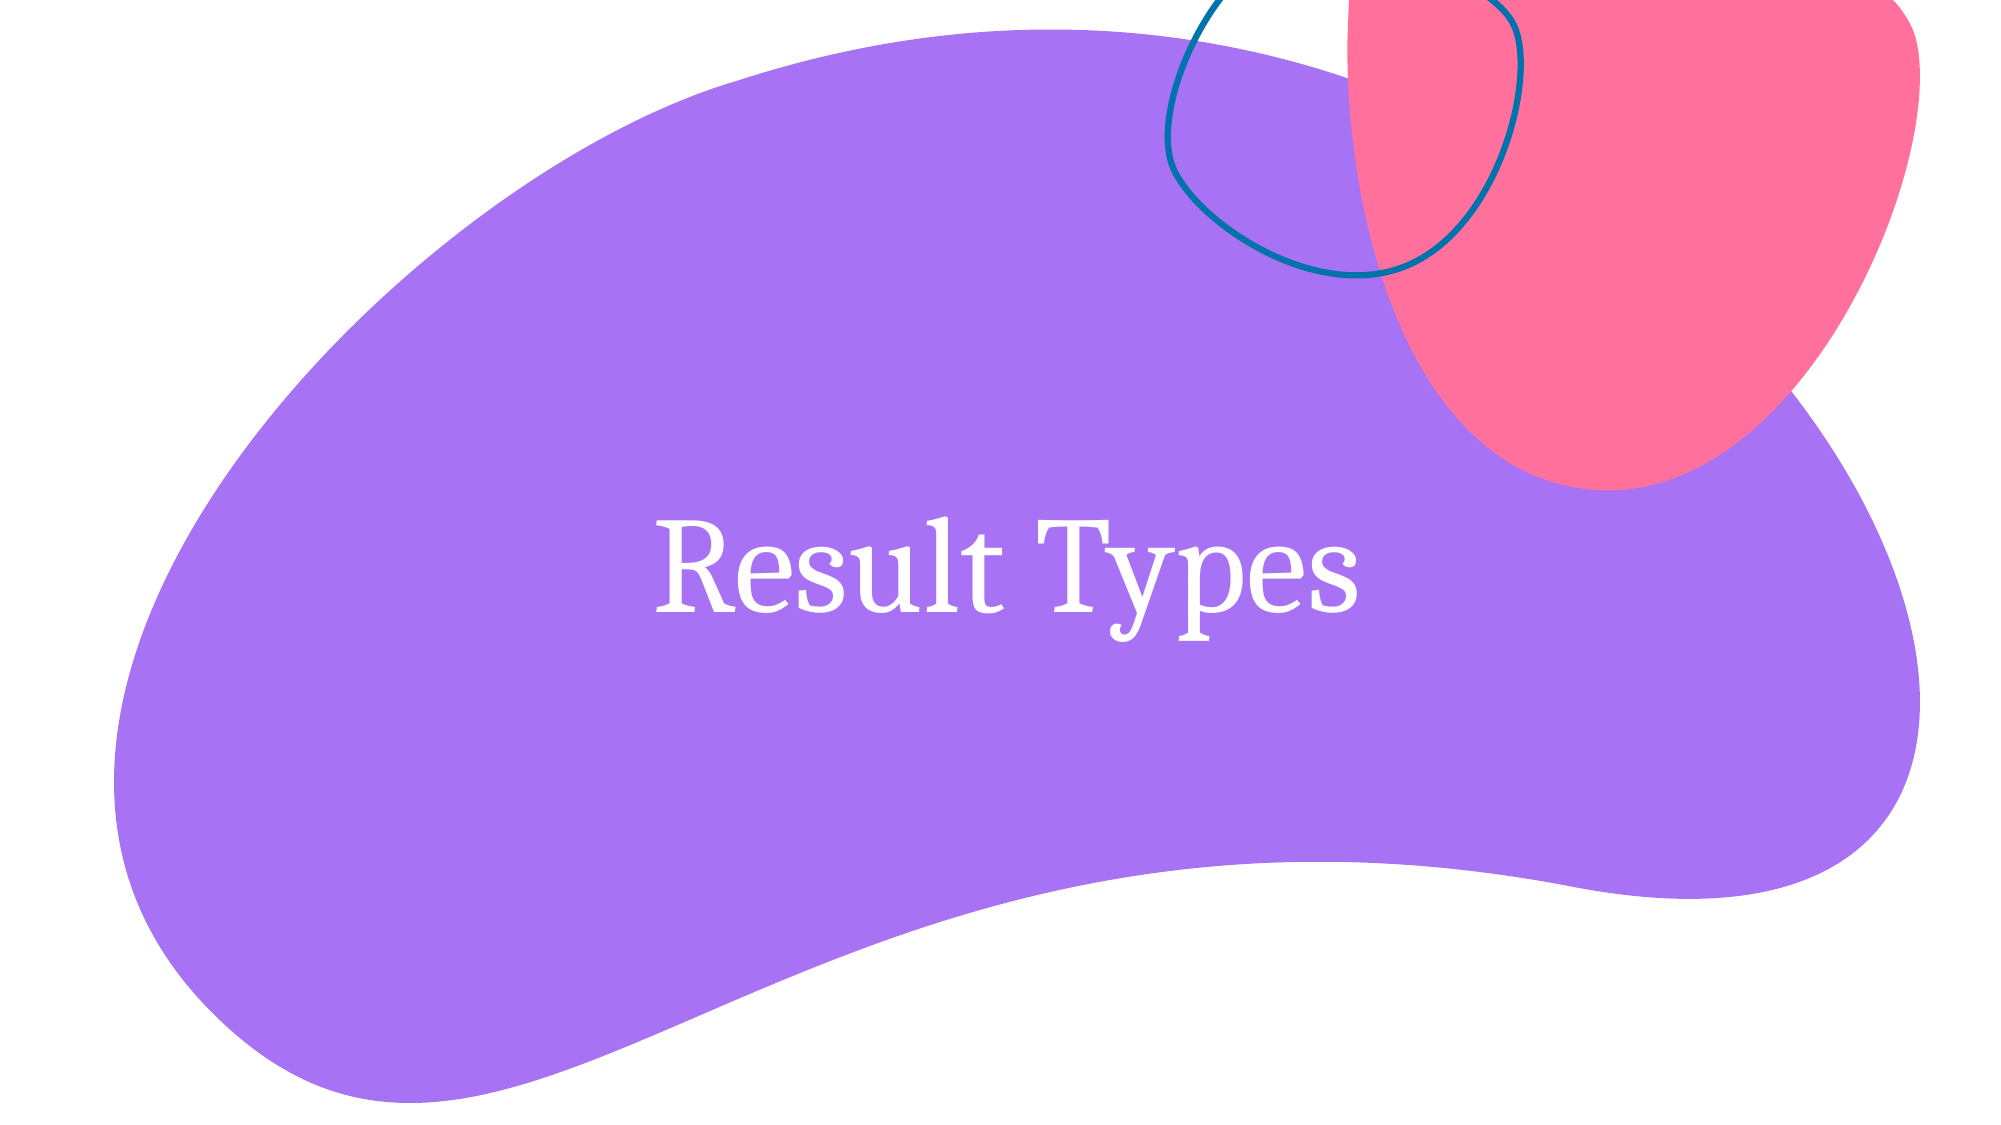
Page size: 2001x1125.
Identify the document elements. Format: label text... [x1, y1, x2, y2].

title Result Types [301, 467, 1744, 689]
